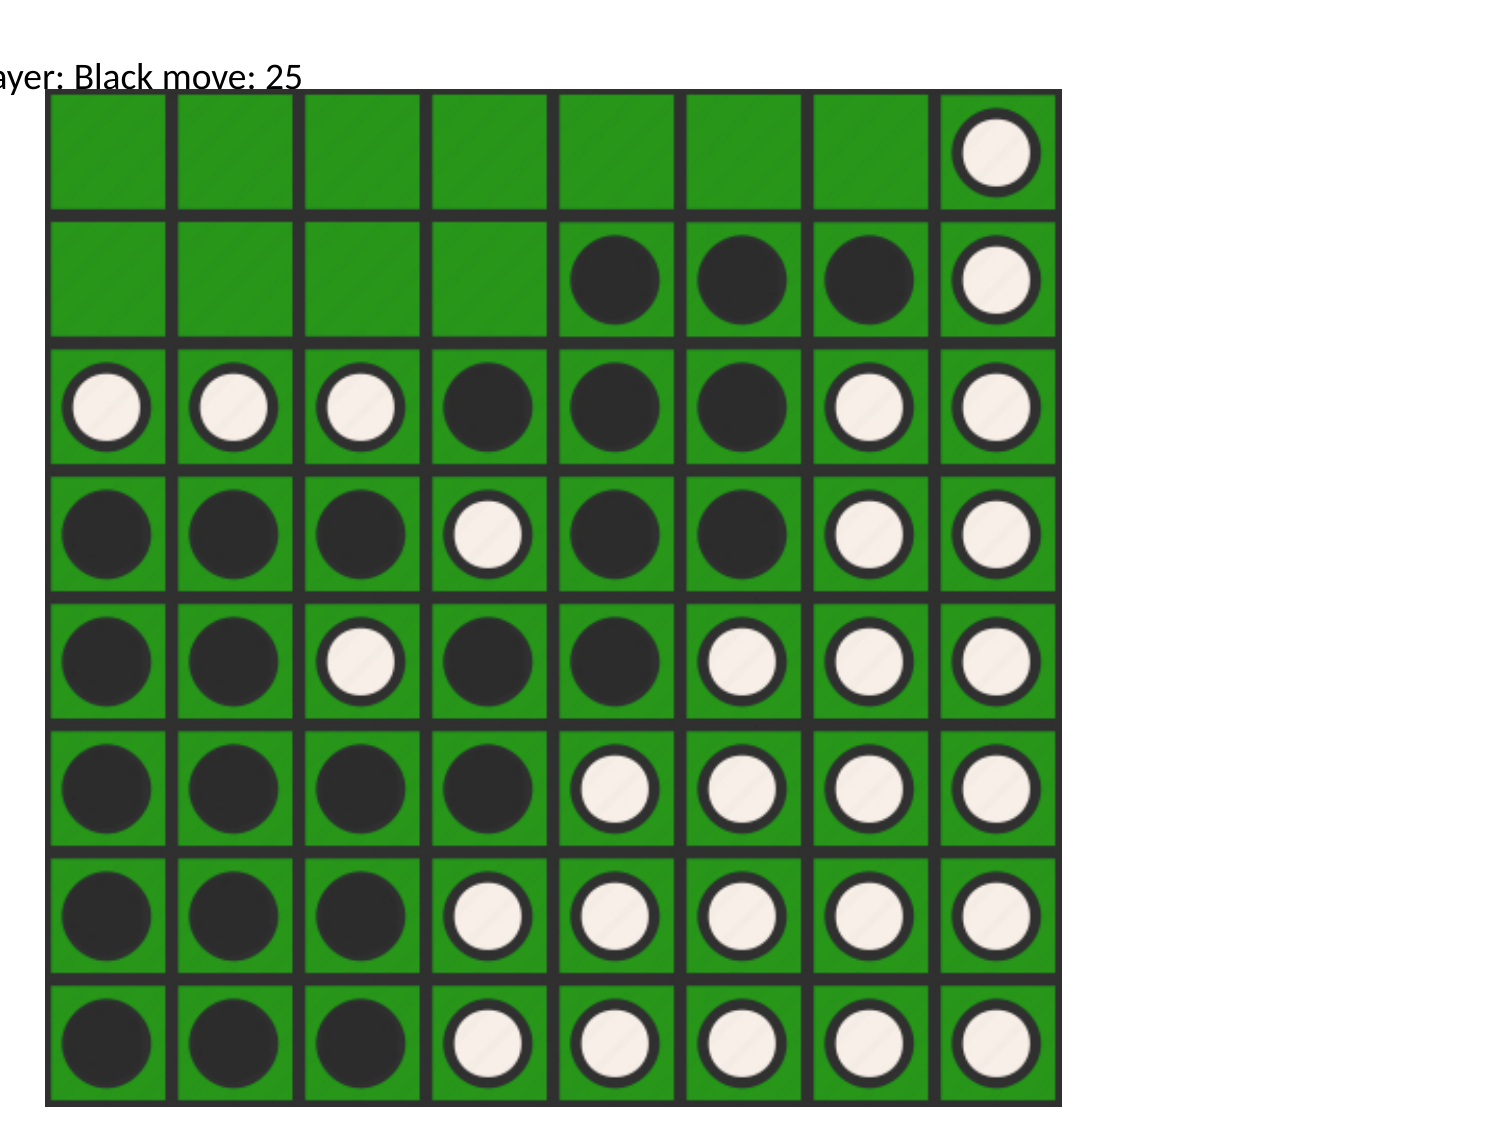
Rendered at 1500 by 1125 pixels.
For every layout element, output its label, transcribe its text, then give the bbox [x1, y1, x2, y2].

picture [44, 89, 1062, 1107]
text_box turn: 49 player: Black move: 25 [0, 44, 319, 105]
